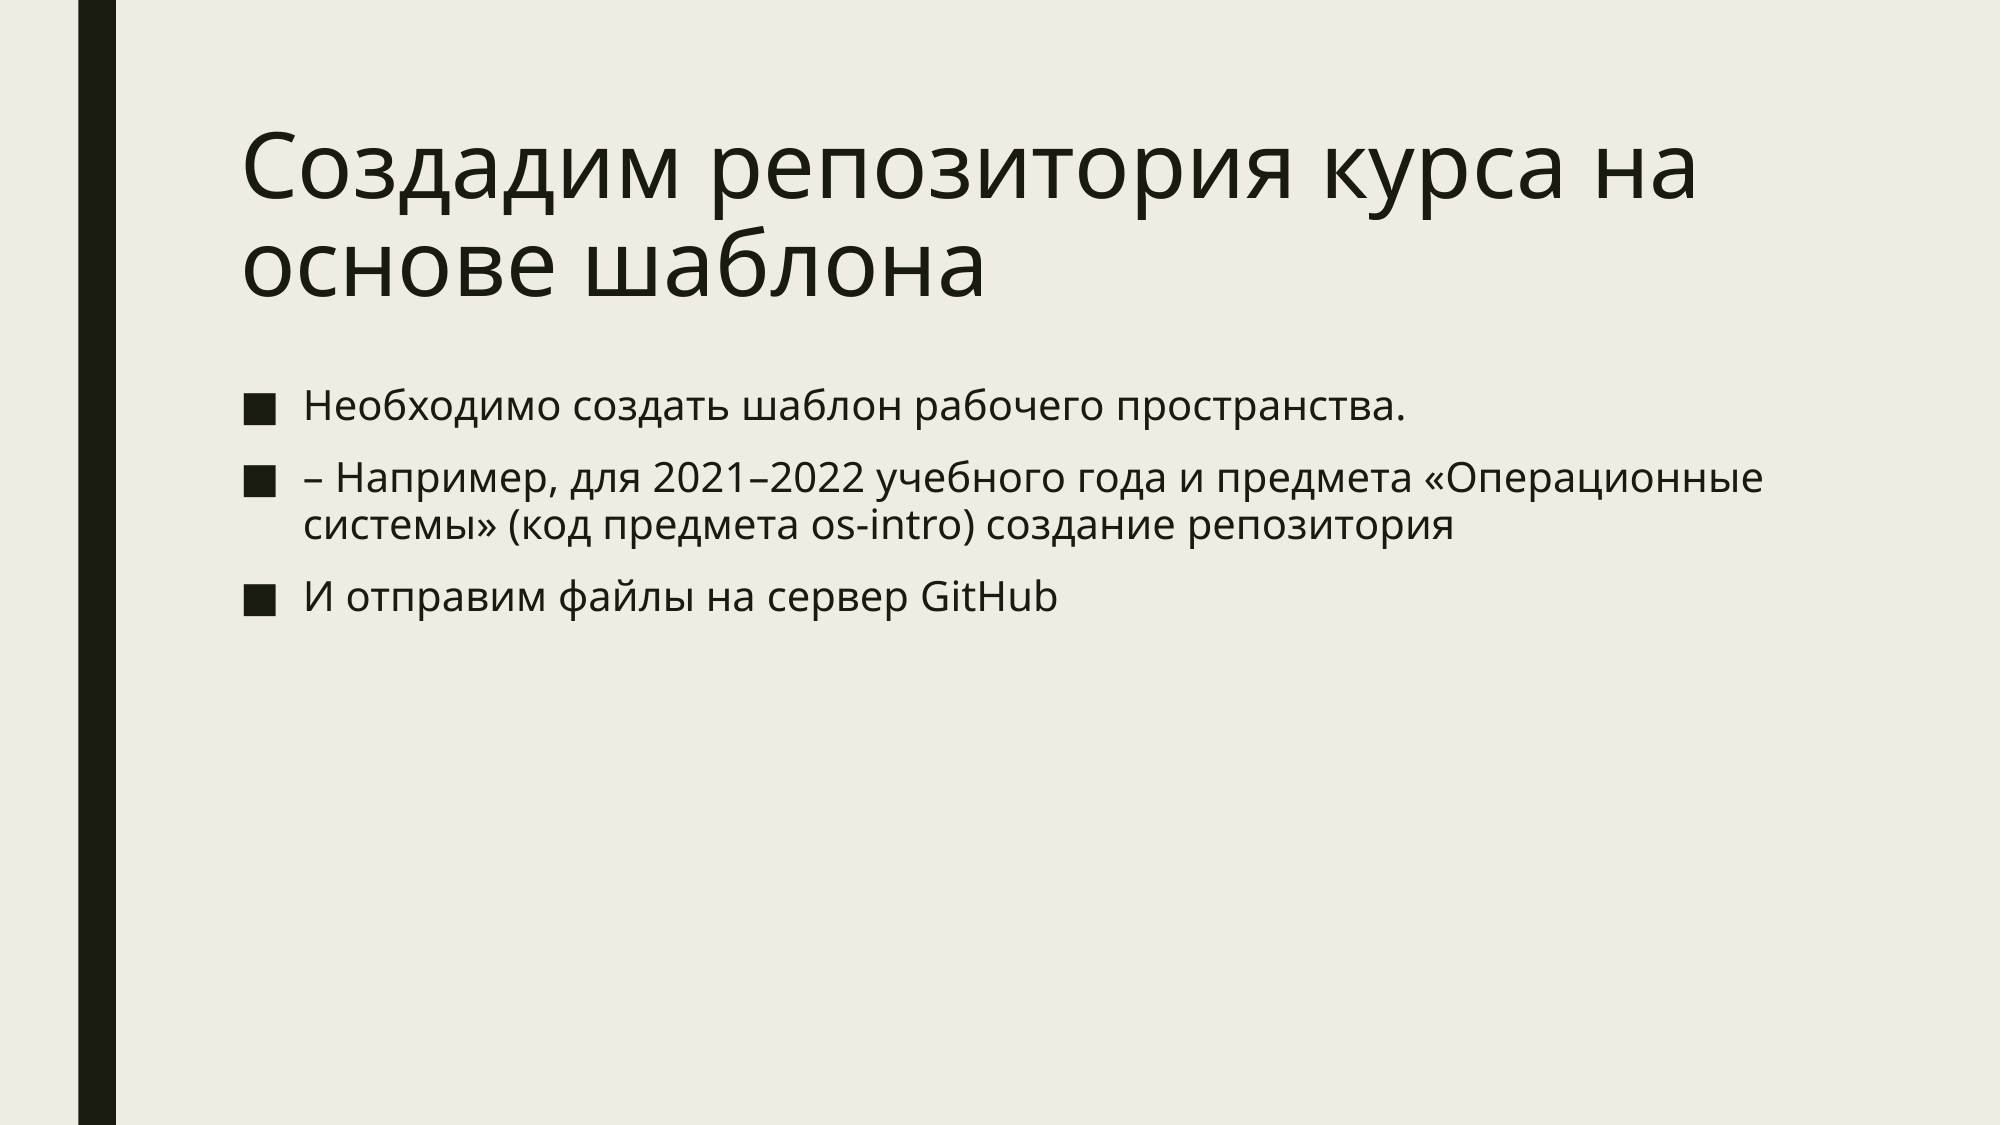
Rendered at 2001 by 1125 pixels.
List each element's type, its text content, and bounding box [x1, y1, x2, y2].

list Необходимо создать шаблон рабочего пространства. – Например, для 2021–2022 учебного года и предмета «Операционные системы» (код предмета os-intro) создание репозитория И отправим файлы на сервер GitHub [225, 375, 1800, 963]
title Создадим репозитория курса на основе шаблона [225, 112, 1800, 357]
